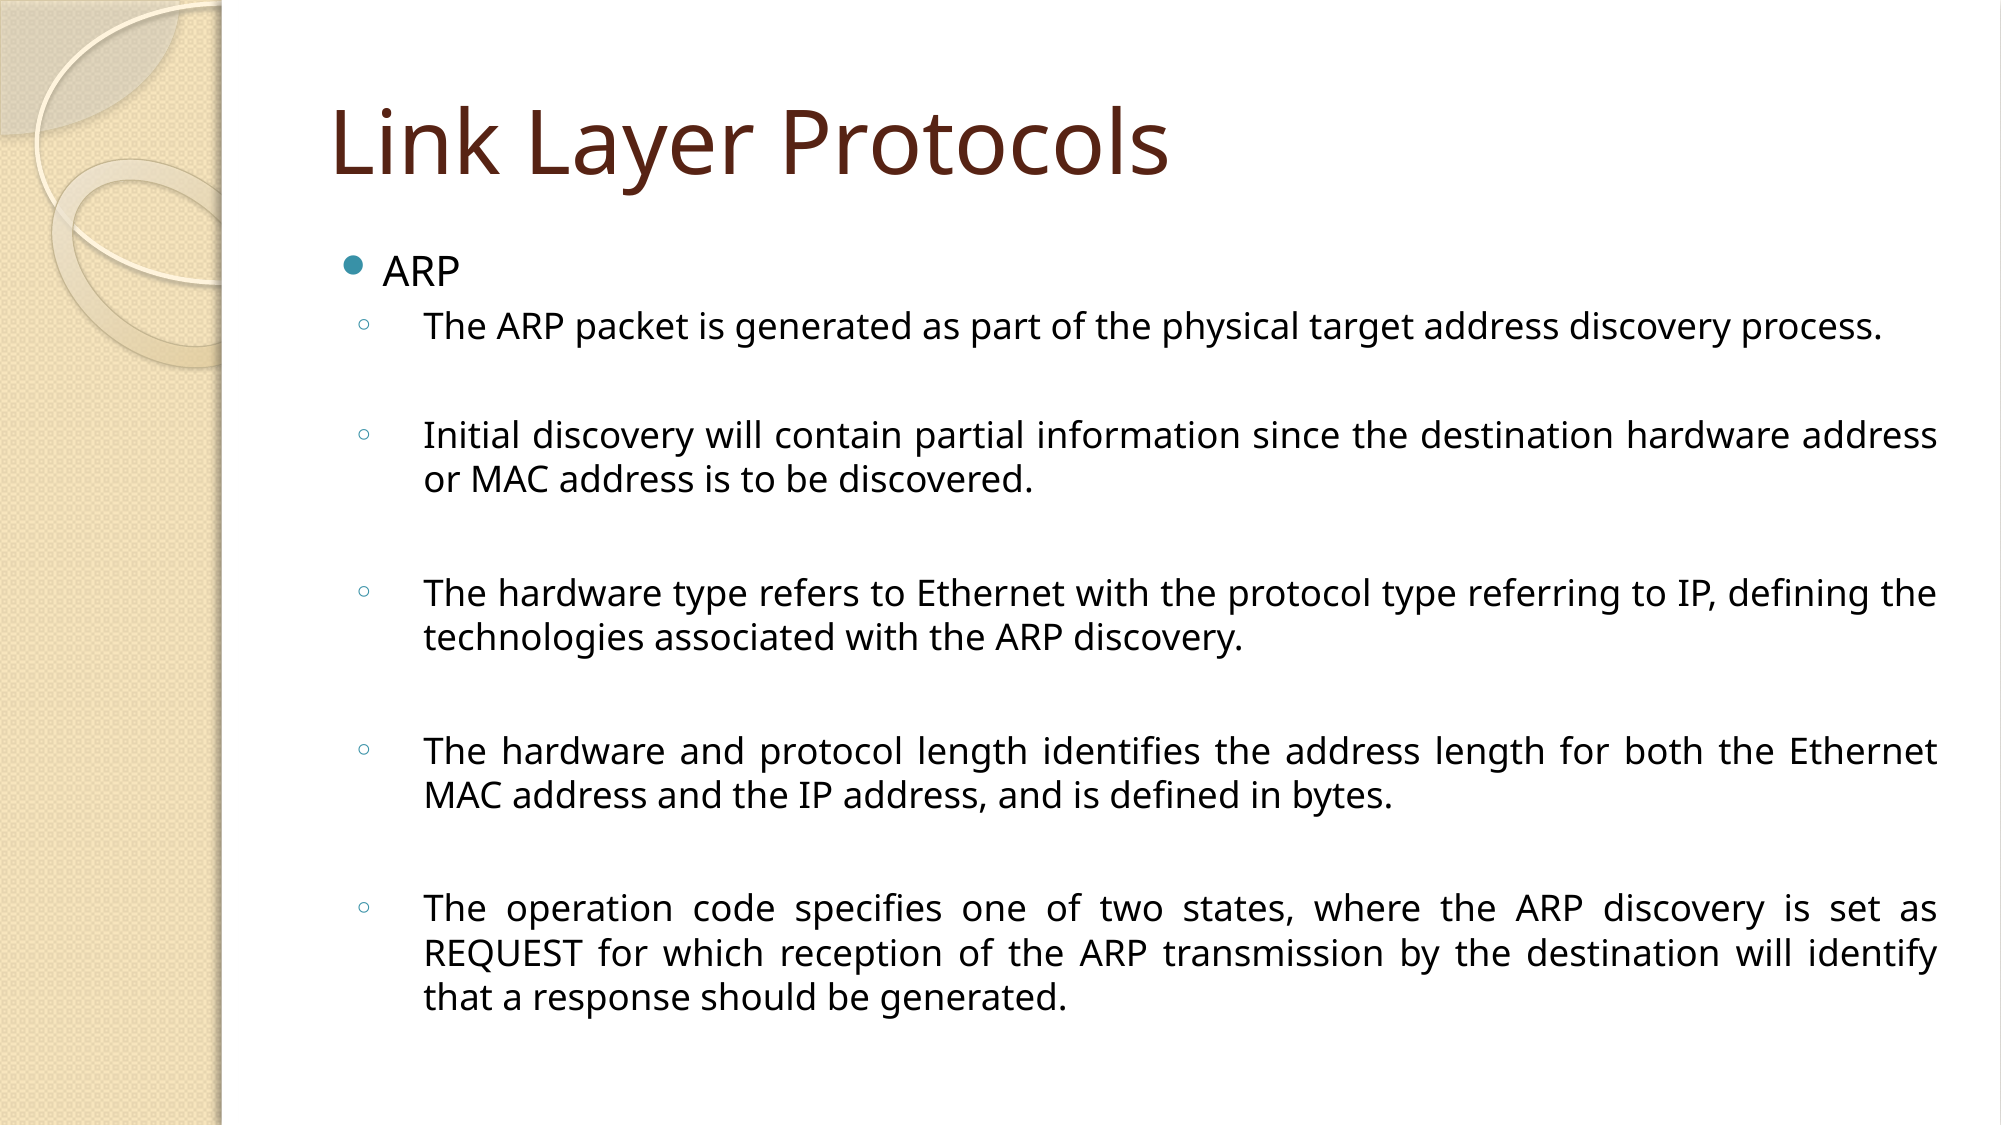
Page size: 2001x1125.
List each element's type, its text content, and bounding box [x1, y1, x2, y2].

list ARP The ARP packet is generated as part of the physical target address discovery process. Initial discovery will contain partial information since the destination hardware address or MAC address is to be discovered. The hardware type refers to Ethernet with the protocol type referring to IP, defining the technologies associated with the ARP discovery. The hardware and protocol length identifies the address length for both the Ethernet MAC address and the IP address, and is defined in bytes. The operation code specifies one of two states, where the ARP discovery is set as REQUEST for which reception of the ARP transmission by the destination will identify that a response should be generated. [313, 237, 1954, 1025]
title Link Layer Protocols [313, 45, 1954, 233]
